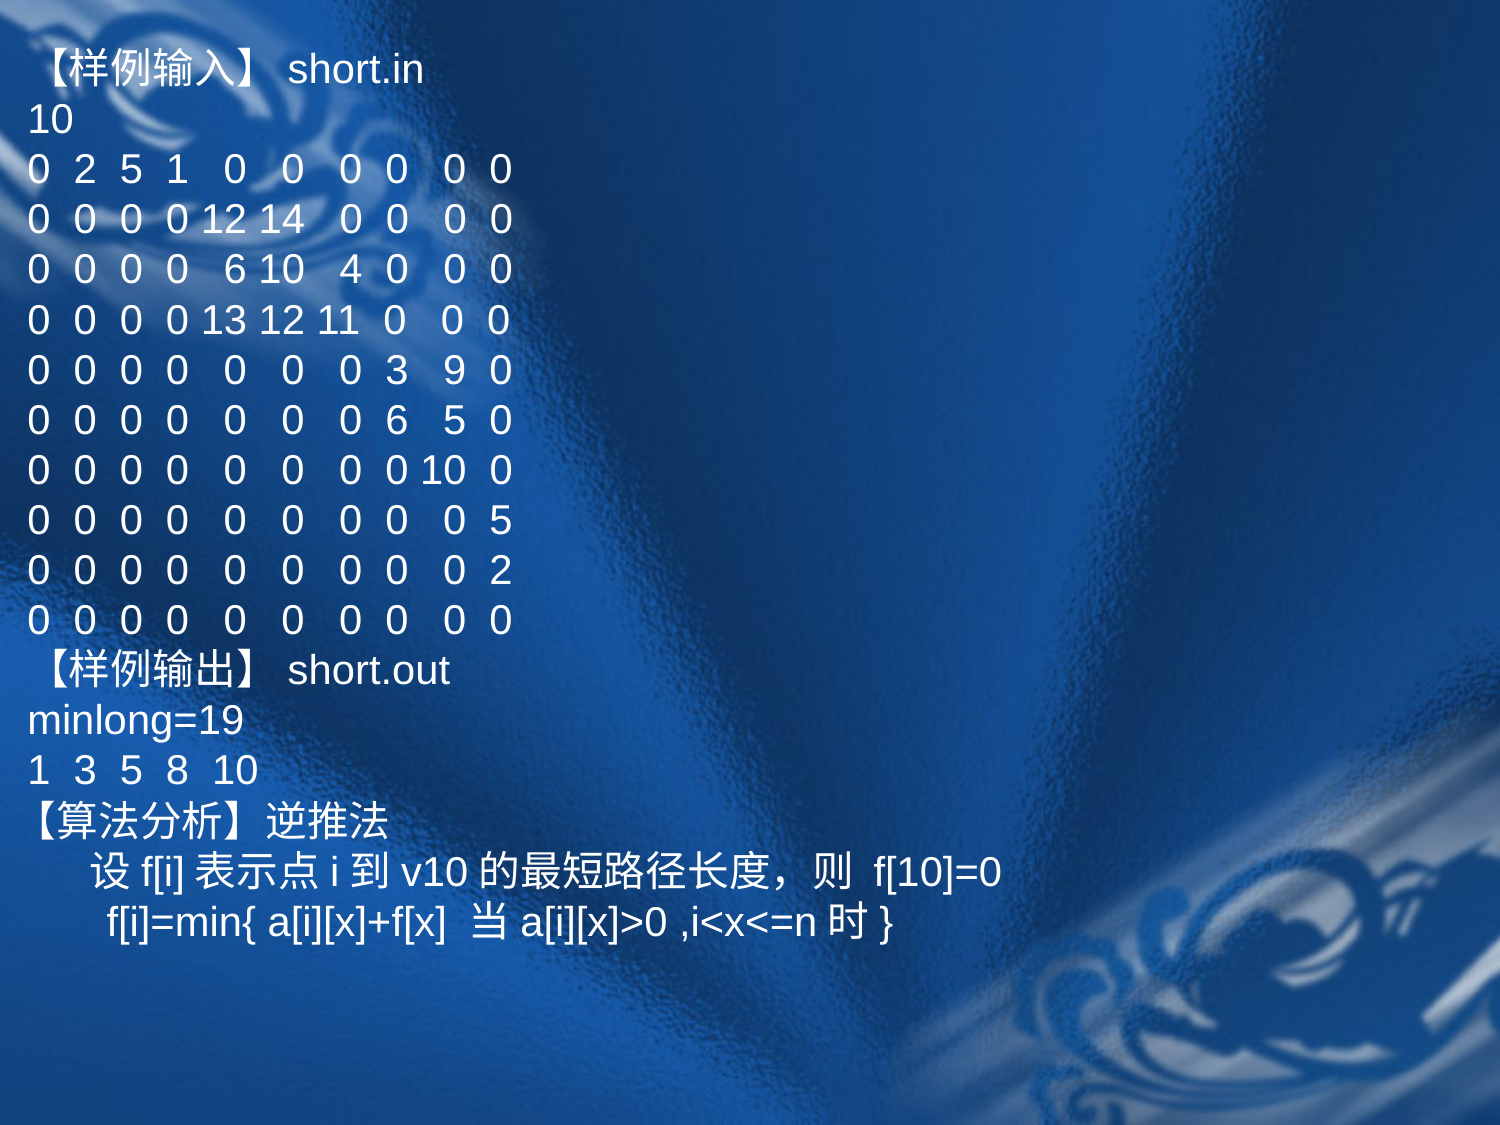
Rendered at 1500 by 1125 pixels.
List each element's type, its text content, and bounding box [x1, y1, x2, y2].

picture [0, 0, 1500, 1125]
text_box 【样例输入】short.in 10 0 2 5 1 0 0 0 0 0 0 0 0 0 0 12 14 0 0 0 0 0 0 0 0 6 10 4 0 0 0 0 0 0 0 13 12 11 0 0 0 0 0 0 0 0 0 0 3 9 0 0 0 0 0 0 0 0 6 5 0 0 0 0 0 0 0 0 0 10 0 0 0 0 0 0 0 0 0 0 5 0 0 0 0 0 0 0 0 0 2 0 0 0 0 0 0 0 0 0 0 【样例输出】short.out minlong=19 1 3 5 8 10 [12, 34, 1451, 800]
text_box 【算法分析】逆推法 设f[i]表示点i到v10的最短路径长度，则 f[10]=0 f[i]=min{ a[i][x]+f[x] 当a[i][x]>0 ,i<x<=n时} [0, 787, 1138, 953]
